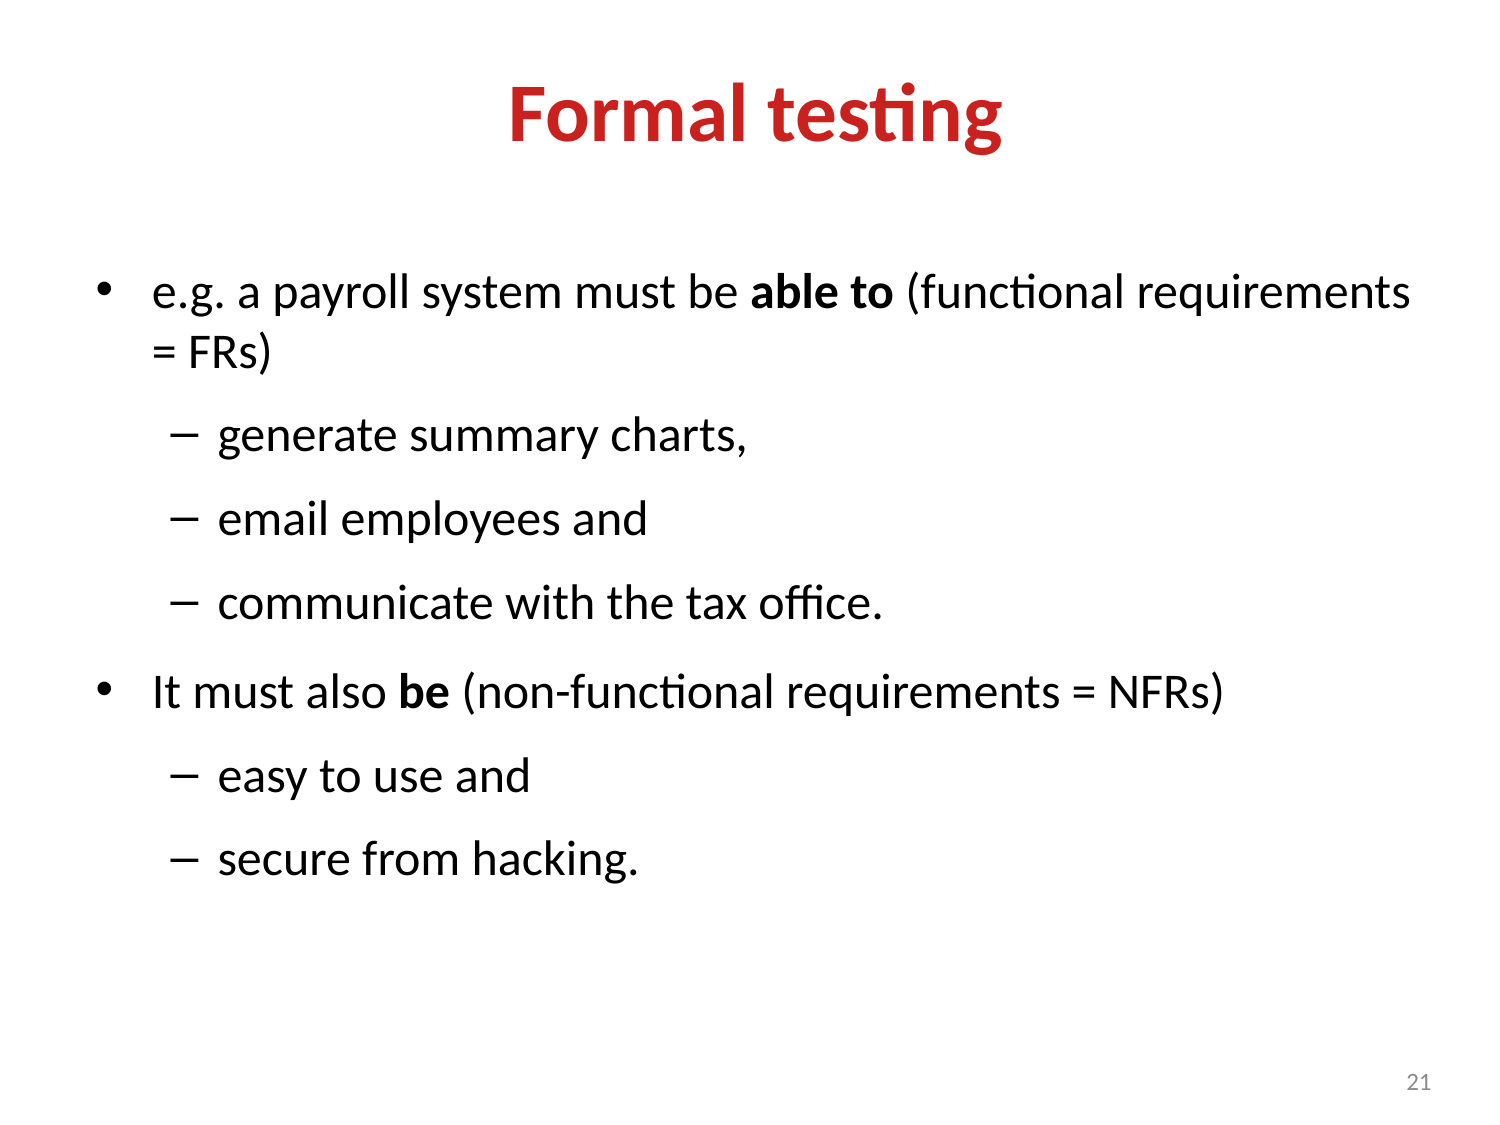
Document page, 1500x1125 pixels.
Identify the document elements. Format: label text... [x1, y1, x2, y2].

list e.g. a payroll system must be able to (functional requirements = FRs) generate summary charts, email employees and communicate with the tax office. It must also be (non-functional requirements = NFRs) easy to use and secure from hacking. [80, 160, 1431, 1000]
slide_number <number> [1376, 1058, 1447, 1103]
title Formal testing [29, 45, 1482, 173]
